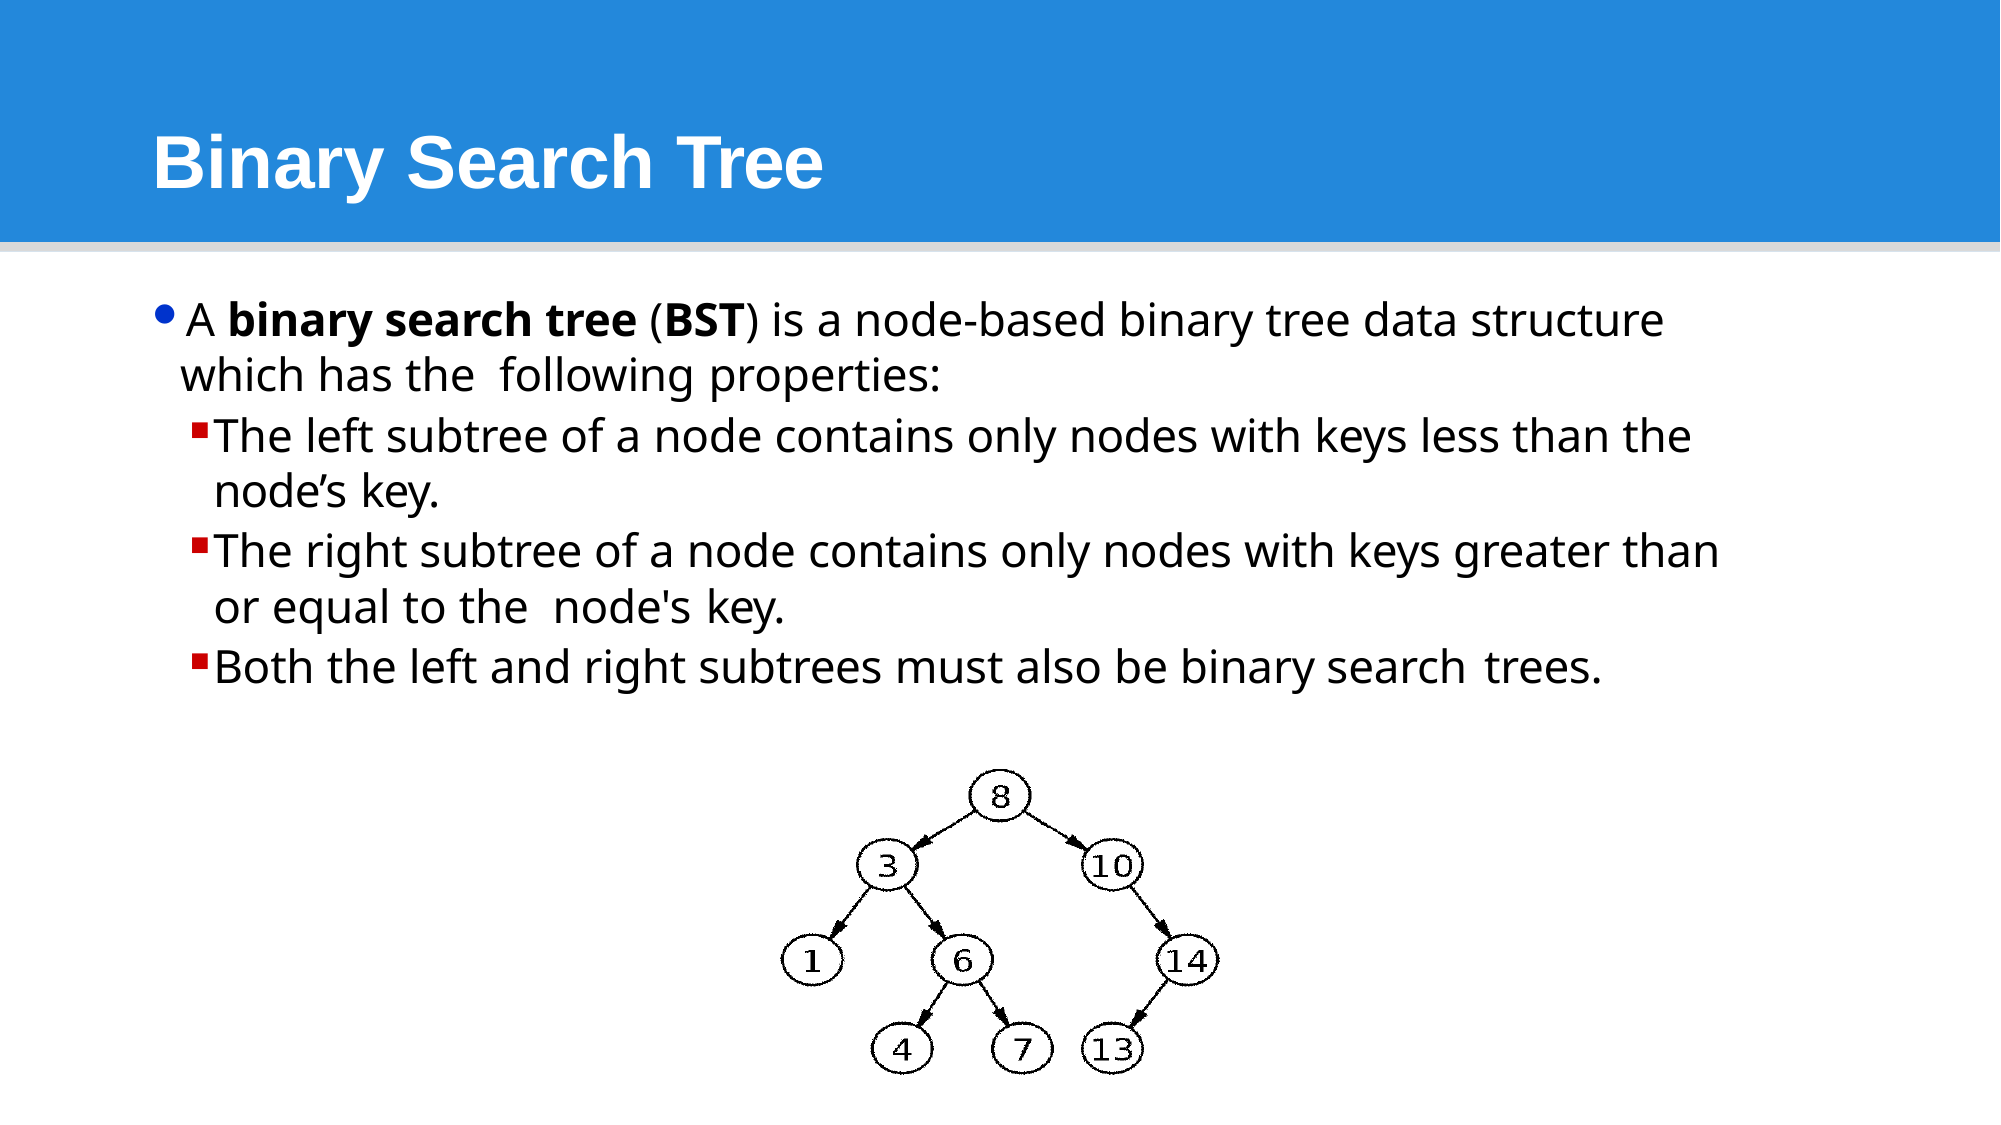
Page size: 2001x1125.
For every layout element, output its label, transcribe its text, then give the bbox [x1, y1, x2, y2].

title Binary Search Tree [150, 111, 1225, 289]
text_box A binary search tree (BST) is a node-based binary tree data structure which has the following properties: The left subtree of a node contains only nodes with keys less than the node’s key. The right subtree of a node contains only nodes with keys greater than or equal to the node's key. Both the left and right subtrees must also be binary search trees. [150, 289, 1769, 693]
picture [775, 764, 1225, 1080]
